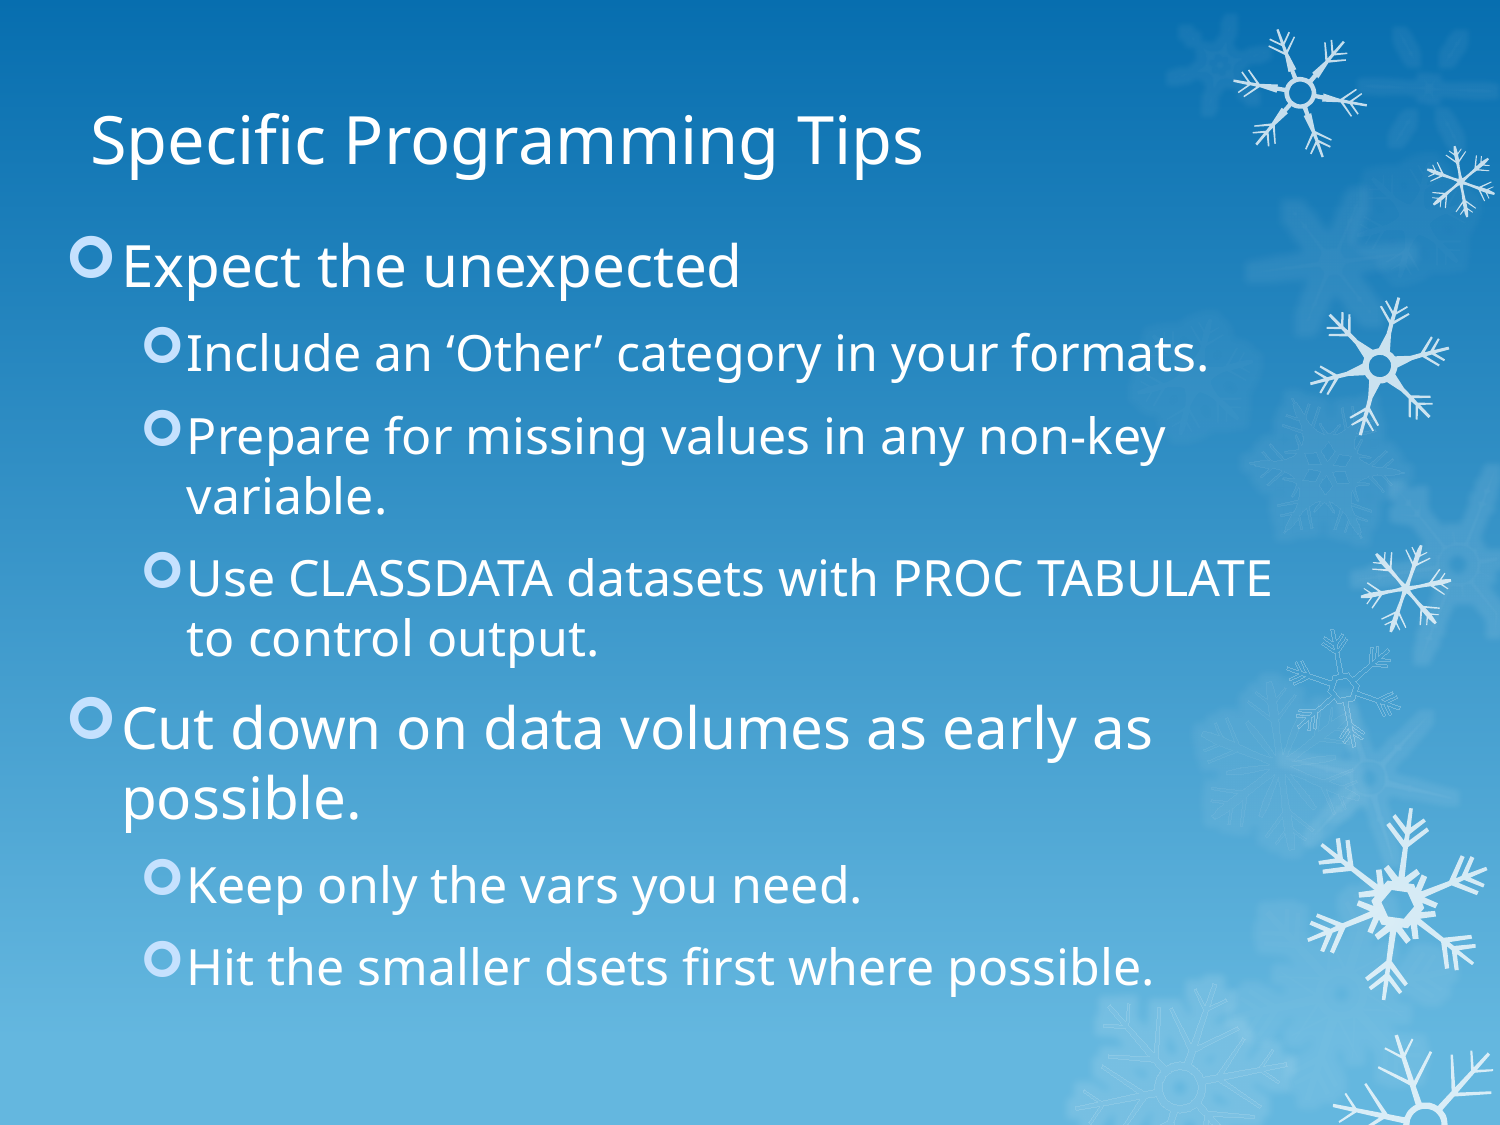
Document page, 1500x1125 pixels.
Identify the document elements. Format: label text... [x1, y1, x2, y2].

title Specific Programming Tips [74, 74, 1426, 201]
list Expect the unexpected Include an ‘Other’ category in your formats. Prepare for missing values in any non-key variable. Use CLASSDATA datasets with PROC TABULATE to control output. Cut down on data volumes as early as possible. Keep only the vars you need. Hit the smaller dsets first where possible. [49, 274, 1326, 951]
